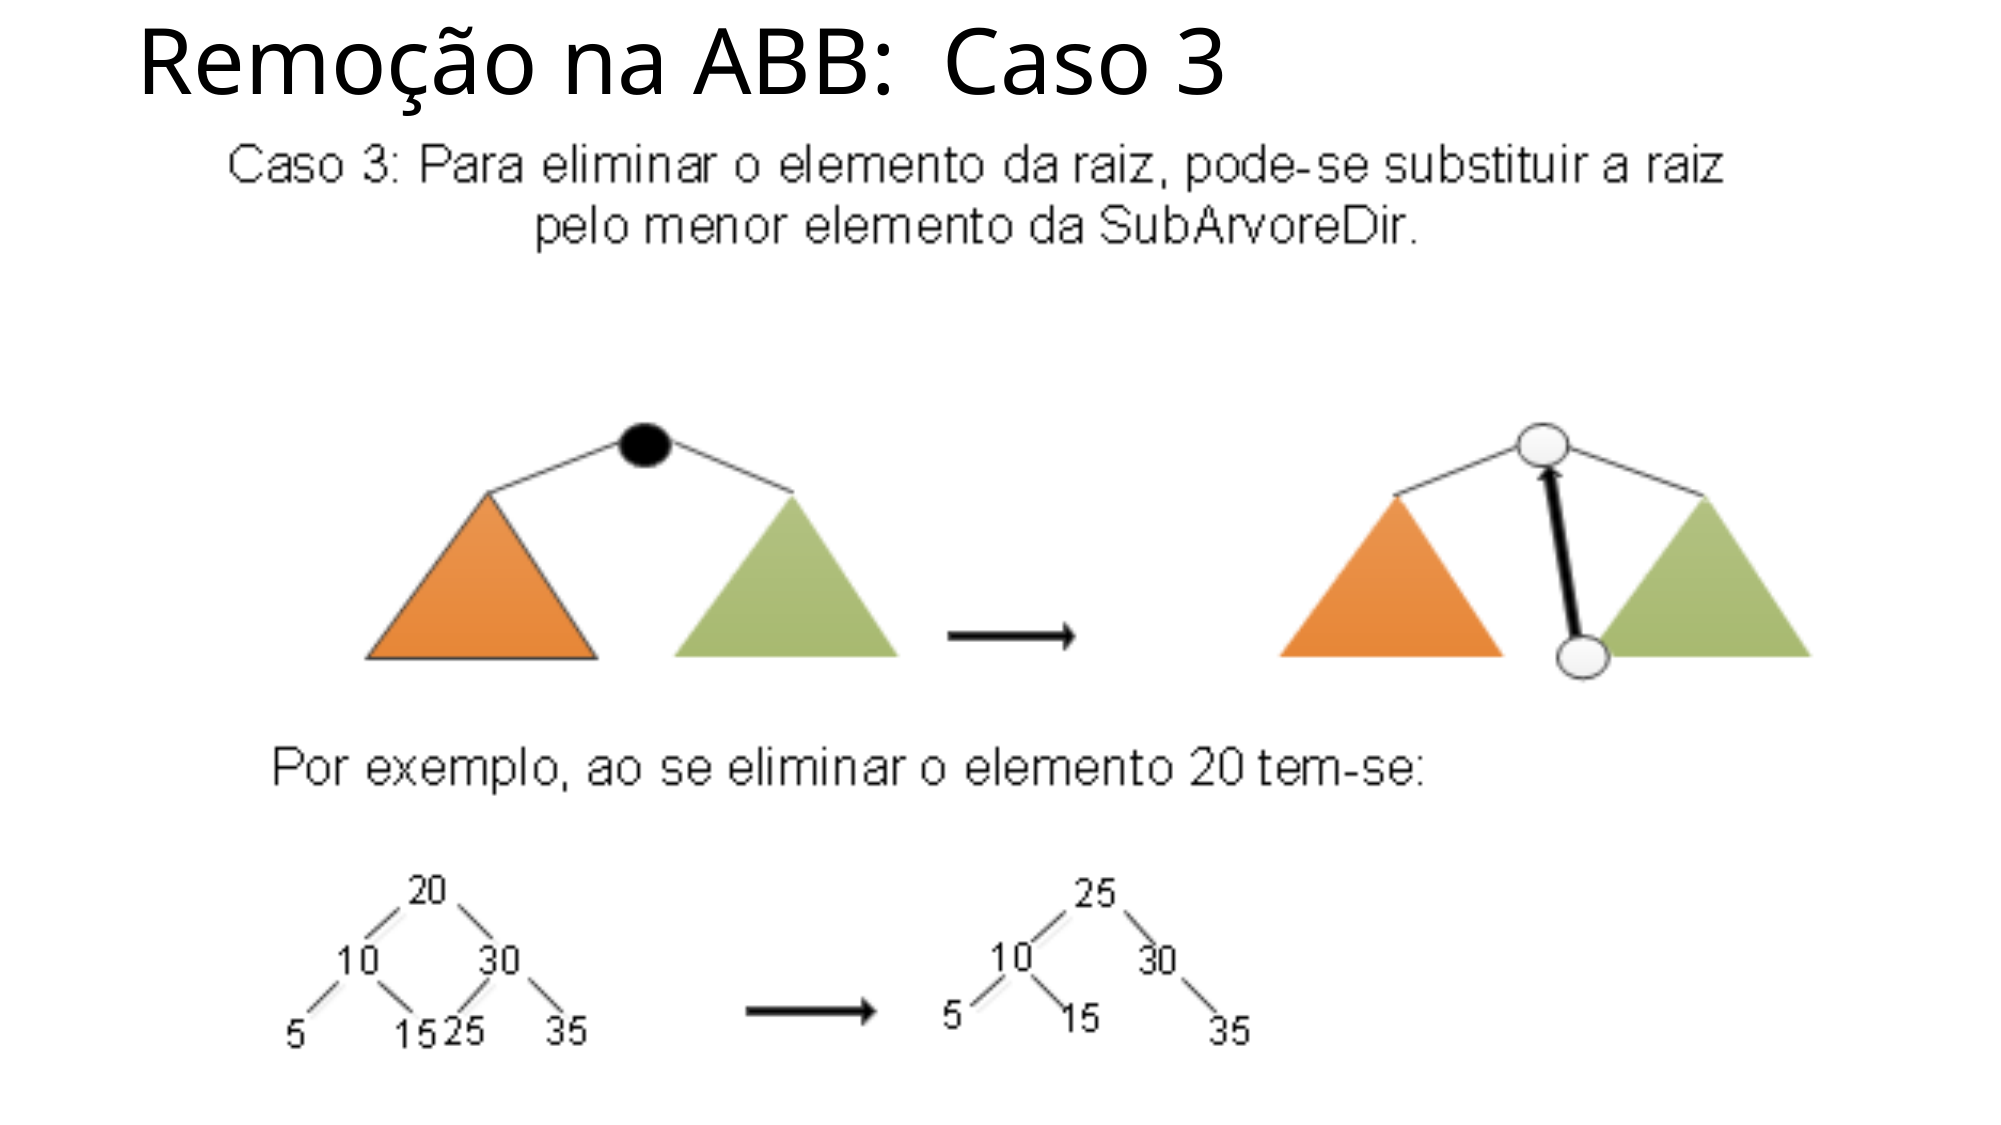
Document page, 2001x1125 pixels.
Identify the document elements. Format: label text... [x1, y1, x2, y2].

picture [228, 129, 1820, 1062]
title Remoção na ABB: Caso 3 [121, 0, 1847, 130]
